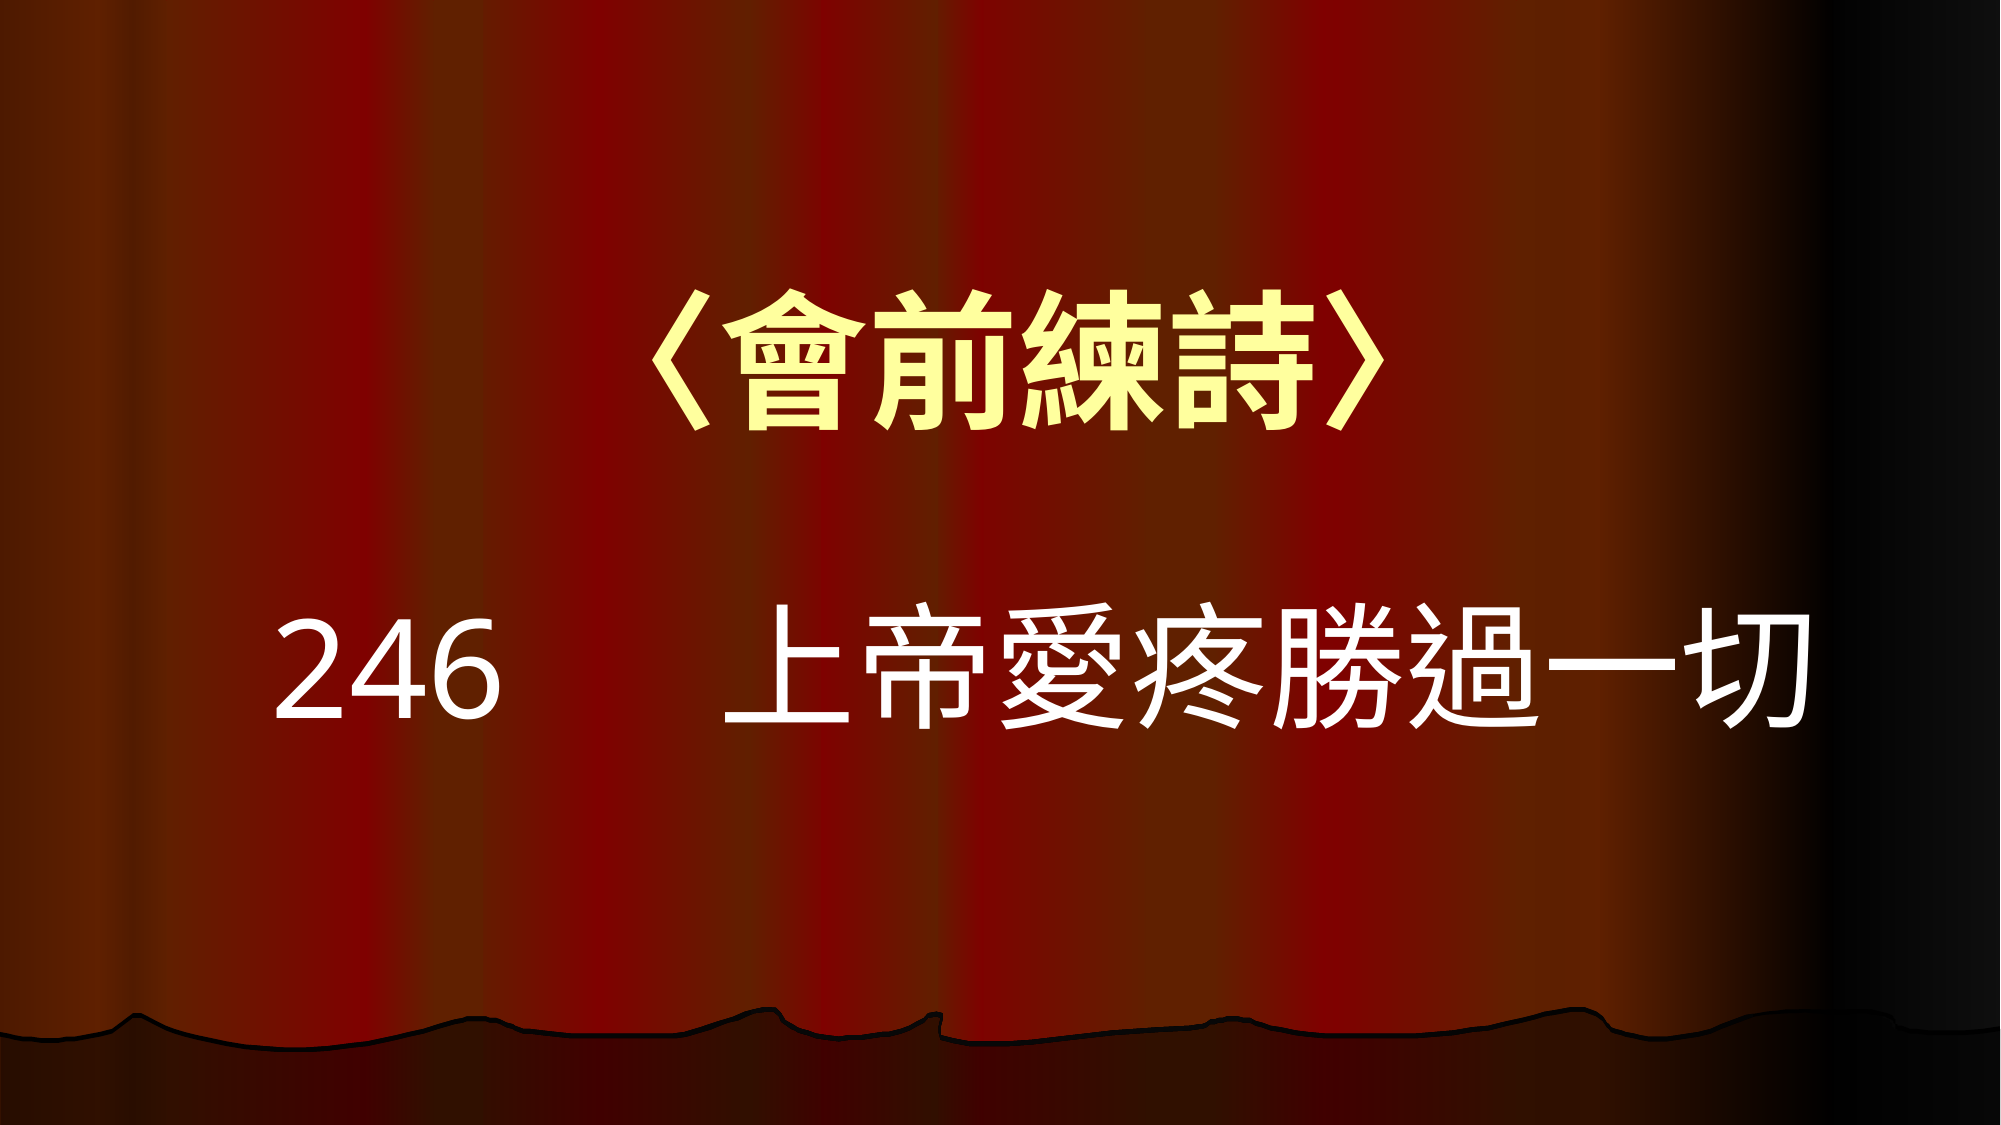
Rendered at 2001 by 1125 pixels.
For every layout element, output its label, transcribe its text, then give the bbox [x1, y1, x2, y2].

list 〈會前練詩〉 246 上帝愛疼勝過一切 [107, 259, 1931, 752]
